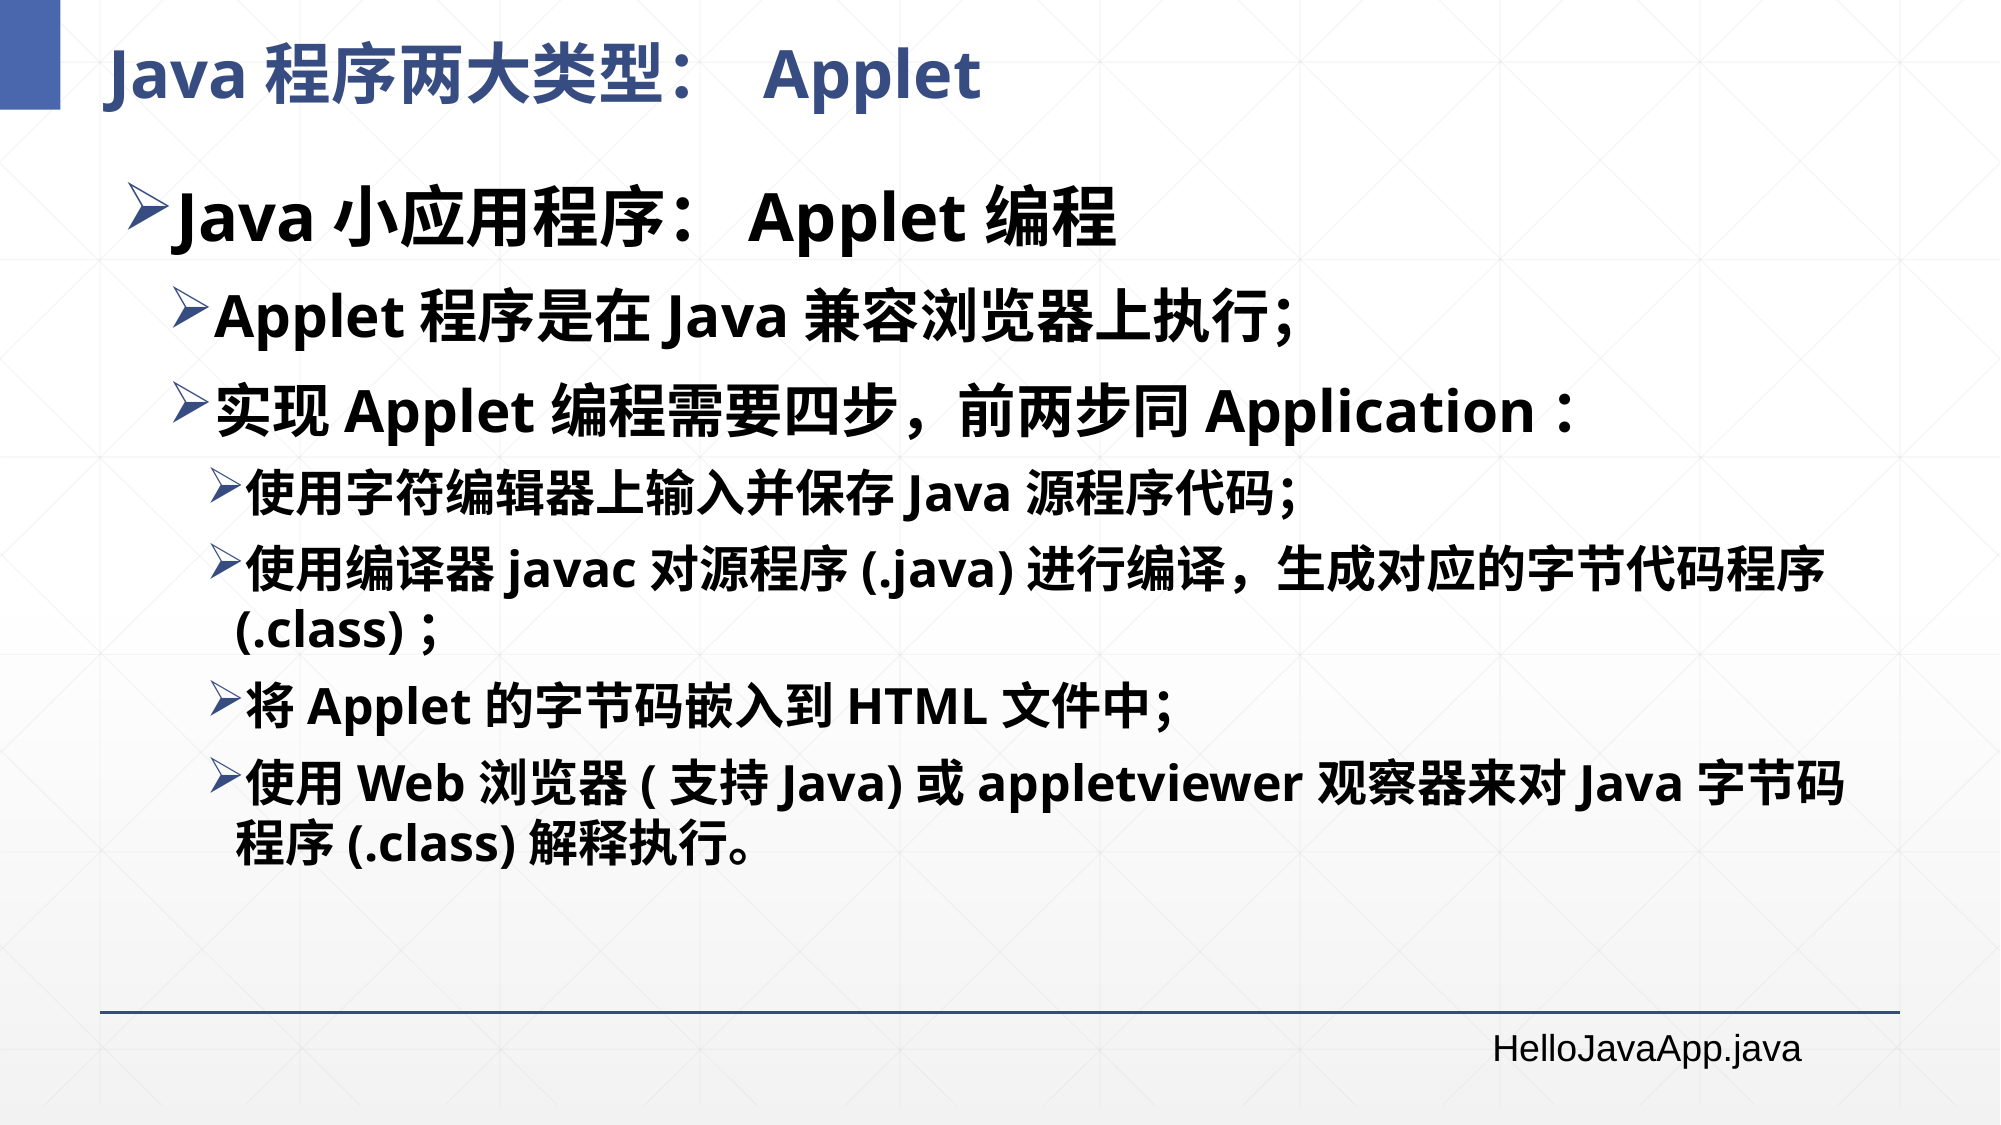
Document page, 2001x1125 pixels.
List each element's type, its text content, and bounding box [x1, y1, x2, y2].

text_box HelloJavaApp.java [1477, 1016, 1817, 1077]
list Java小应用程序：Applet编程 Applet程序是在Java兼容浏览器上执行； 实现Applet编程需要四步，前两步同Application： 使用字符编辑器上输入并保存Java源程序代码； 使用编译器javac对源程序(.java)进行编译，生成对应的字节代码程序(.class)； 将Applet的字节码嵌入到HTML文件中； 使用Web浏览器(支持Java)或appletviewer观察器来对Java字节码程序(.class)解释执行。 [108, 167, 1870, 996]
title Java程序两大类型： Applet [93, 0, 1700, 110]
